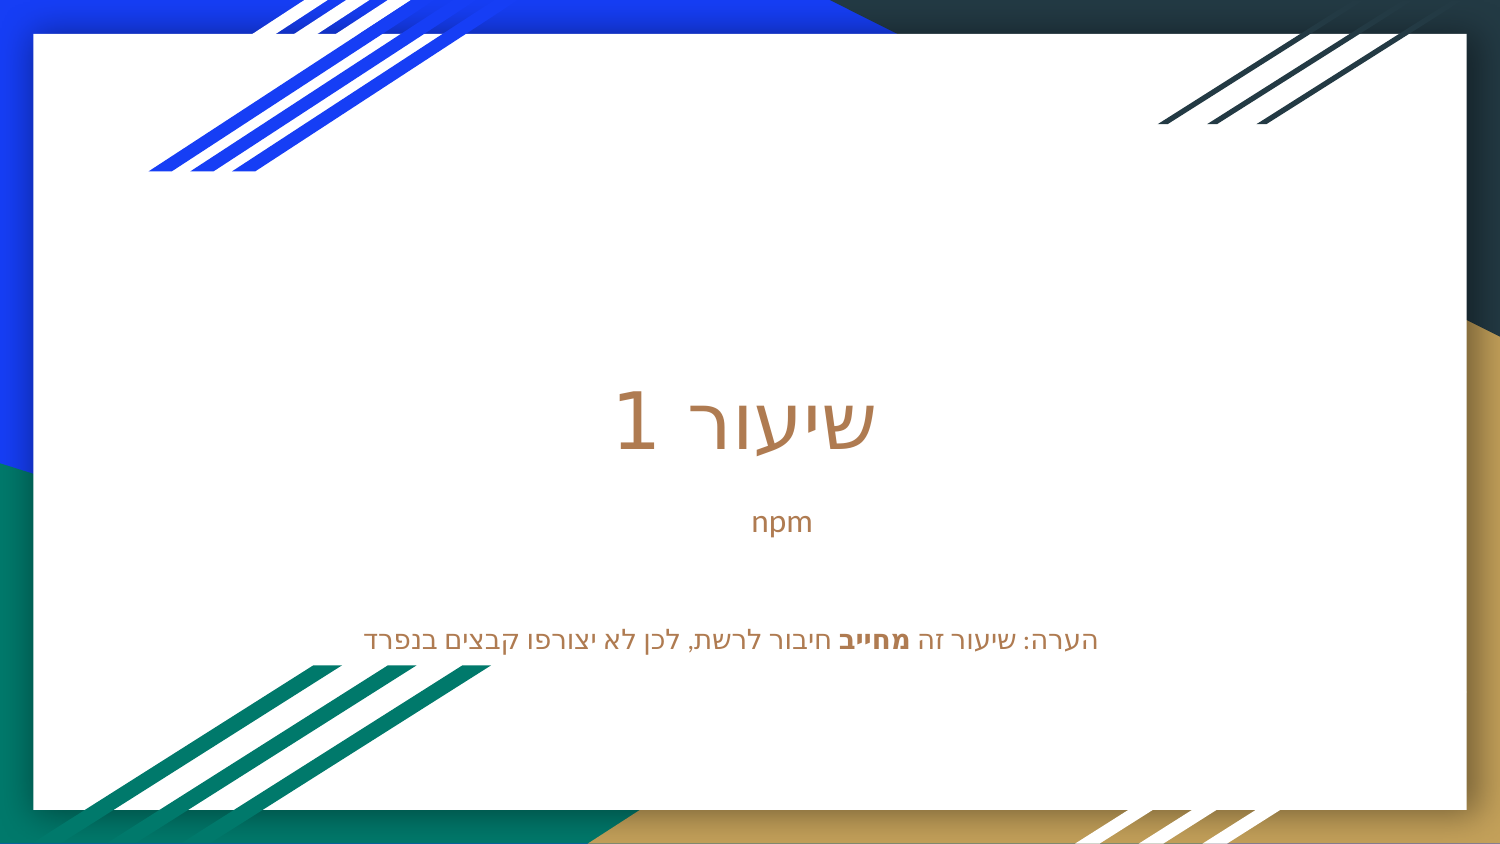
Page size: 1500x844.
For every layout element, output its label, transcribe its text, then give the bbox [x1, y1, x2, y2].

subtitle הערה: שיעור זה מחייב חיבור לרשת, לכן לא יצורפו קבצים בנפרד [322, 606, 1203, 693]
title שיעור 1 [304, 298, 1185, 483]
subtitle npm [304, 483, 1185, 570]
